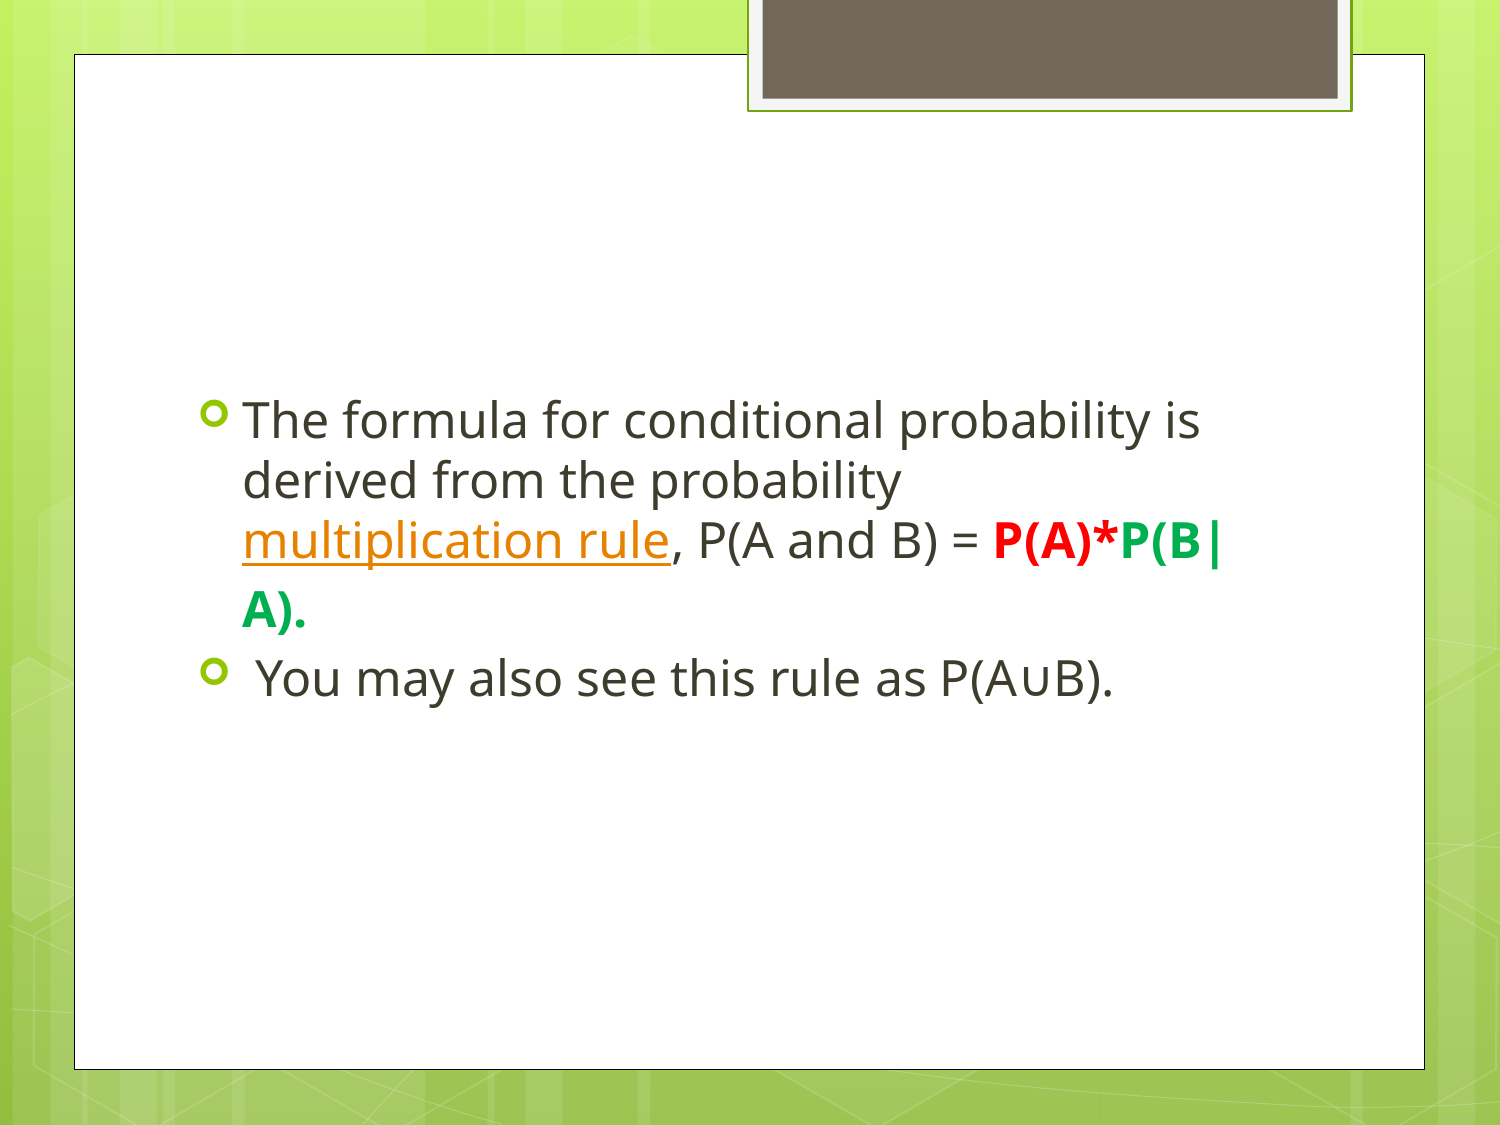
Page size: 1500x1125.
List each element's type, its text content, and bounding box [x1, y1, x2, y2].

list The formula for conditional probability is derived from the probability multiplication rule, P(A and B) = P(A)*P(B|A). You may also see this rule as P(A∪B). [171, 381, 1283, 957]
